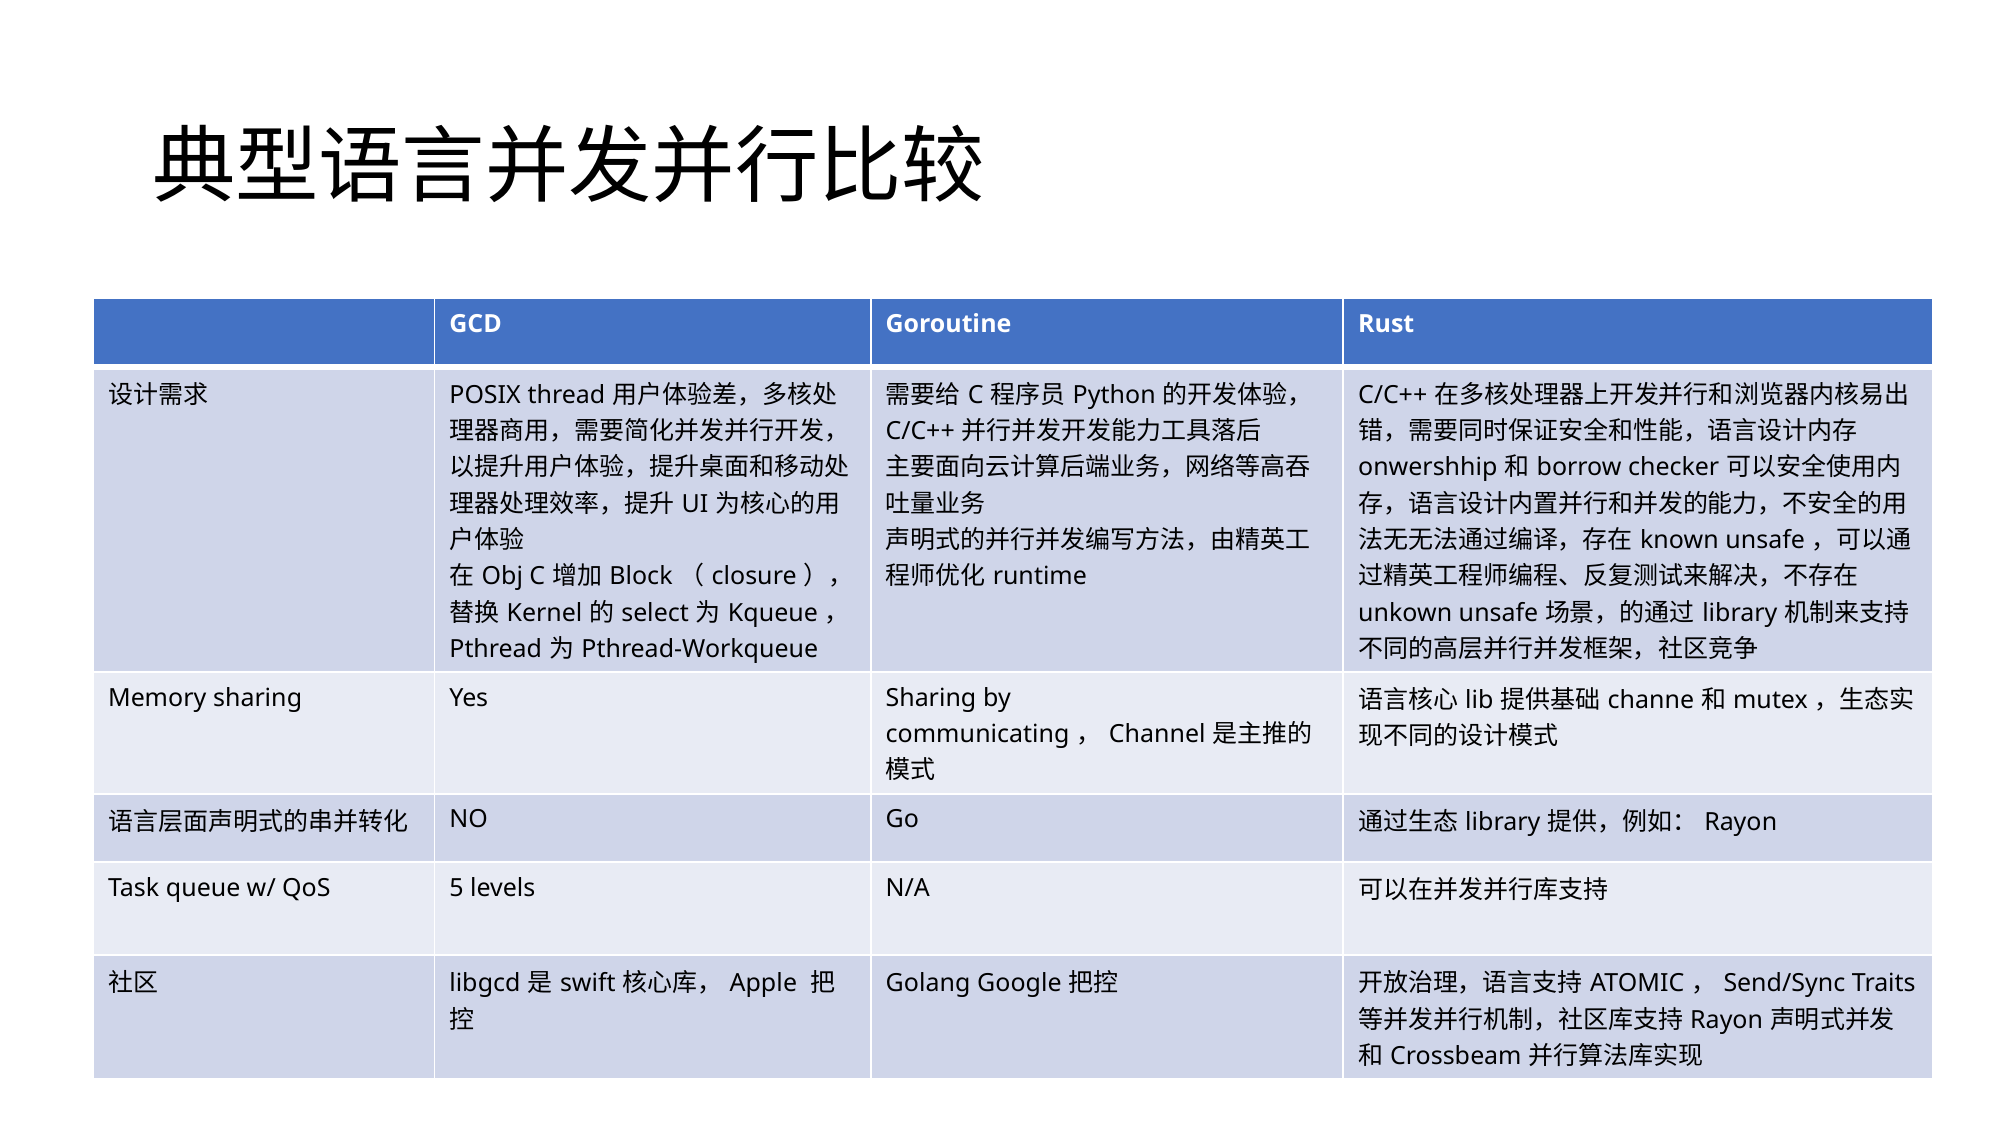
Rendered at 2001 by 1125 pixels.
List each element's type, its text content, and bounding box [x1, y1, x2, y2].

table_cell Memory sharing [94, 673, 434, 793]
table_cell libgcd是swift核心库，Apple 把控 [435, 956, 870, 1078]
title 典型语言并发并行比较 [137, 59, 1863, 278]
table_cell Sharing by communicating，Channel是主推的模式 [872, 673, 1342, 793]
table_cell N/A [872, 863, 1342, 954]
table_cell 通过生态library提供，例如：Rayon [1344, 795, 1932, 861]
table_cell 语言核心lib提供基础channe和mutex，生态实现不同的设计模式 [1344, 673, 1932, 793]
table_cell Task queue w/ QoS [94, 863, 434, 954]
table_cell C/C++在多核处理器上开发并行和浏览器内核易出错，需要同时保证安全和性能，语言设计内存onwershhip和borrow checker可以安全使用内存，语言设计内置并行和并发的能力，不安全的用法无无法通过编译，存在known unsafe，可以通过精英工程师编程、反复测试来解决，不存在unkown unsafe场景，的通过library机制来支持不同的高层并行并发框架，社区竞争 [1344, 370, 1932, 671]
table_cell 设计需求 [94, 370, 434, 671]
table_cell 语言层面声明式的串并转化 [94, 795, 434, 861]
table_header GCD [435, 299, 870, 364]
table_header Goroutine [872, 299, 1342, 364]
table_cell 5 levels [435, 863, 870, 954]
table_cell NO [435, 795, 870, 861]
table_cell 社区 [94, 956, 434, 1078]
table_cell Go [872, 795, 1342, 861]
table_header [94, 299, 434, 364]
table_cell POSIX thread用户体验差，多核处理器商用，需要简化并发并行开发，以提升用户体验，提升桌面和移动处理器处理效率，提升UI为核心的用户体验 在Obj C增加Block（closure），替换Kernel的select为Kqueue，Pthread为Pthread-Workqueue [435, 370, 870, 671]
table_cell 开放治理，语言支持ATOMIC，Send/Sync Traits等并发并行机制，社区库支持Rayon声明式并发和Crossbeam并行算法库实现 [1344, 956, 1932, 1078]
table_cell Golang Google把控 [872, 956, 1342, 1078]
table_cell 需要给C程序员Python的开发体验，C/C++并行并发开发能力工具落后 主要面向云计算后端业务，网络等高吞吐量业务 声明式的并行并发编写方法，由精英工程师优化runtime [872, 370, 1342, 671]
table_header Rust [1344, 299, 1932, 364]
table_cell Yes [435, 673, 870, 793]
table_cell 可以在并发并行库支持 [1344, 863, 1932, 954]
